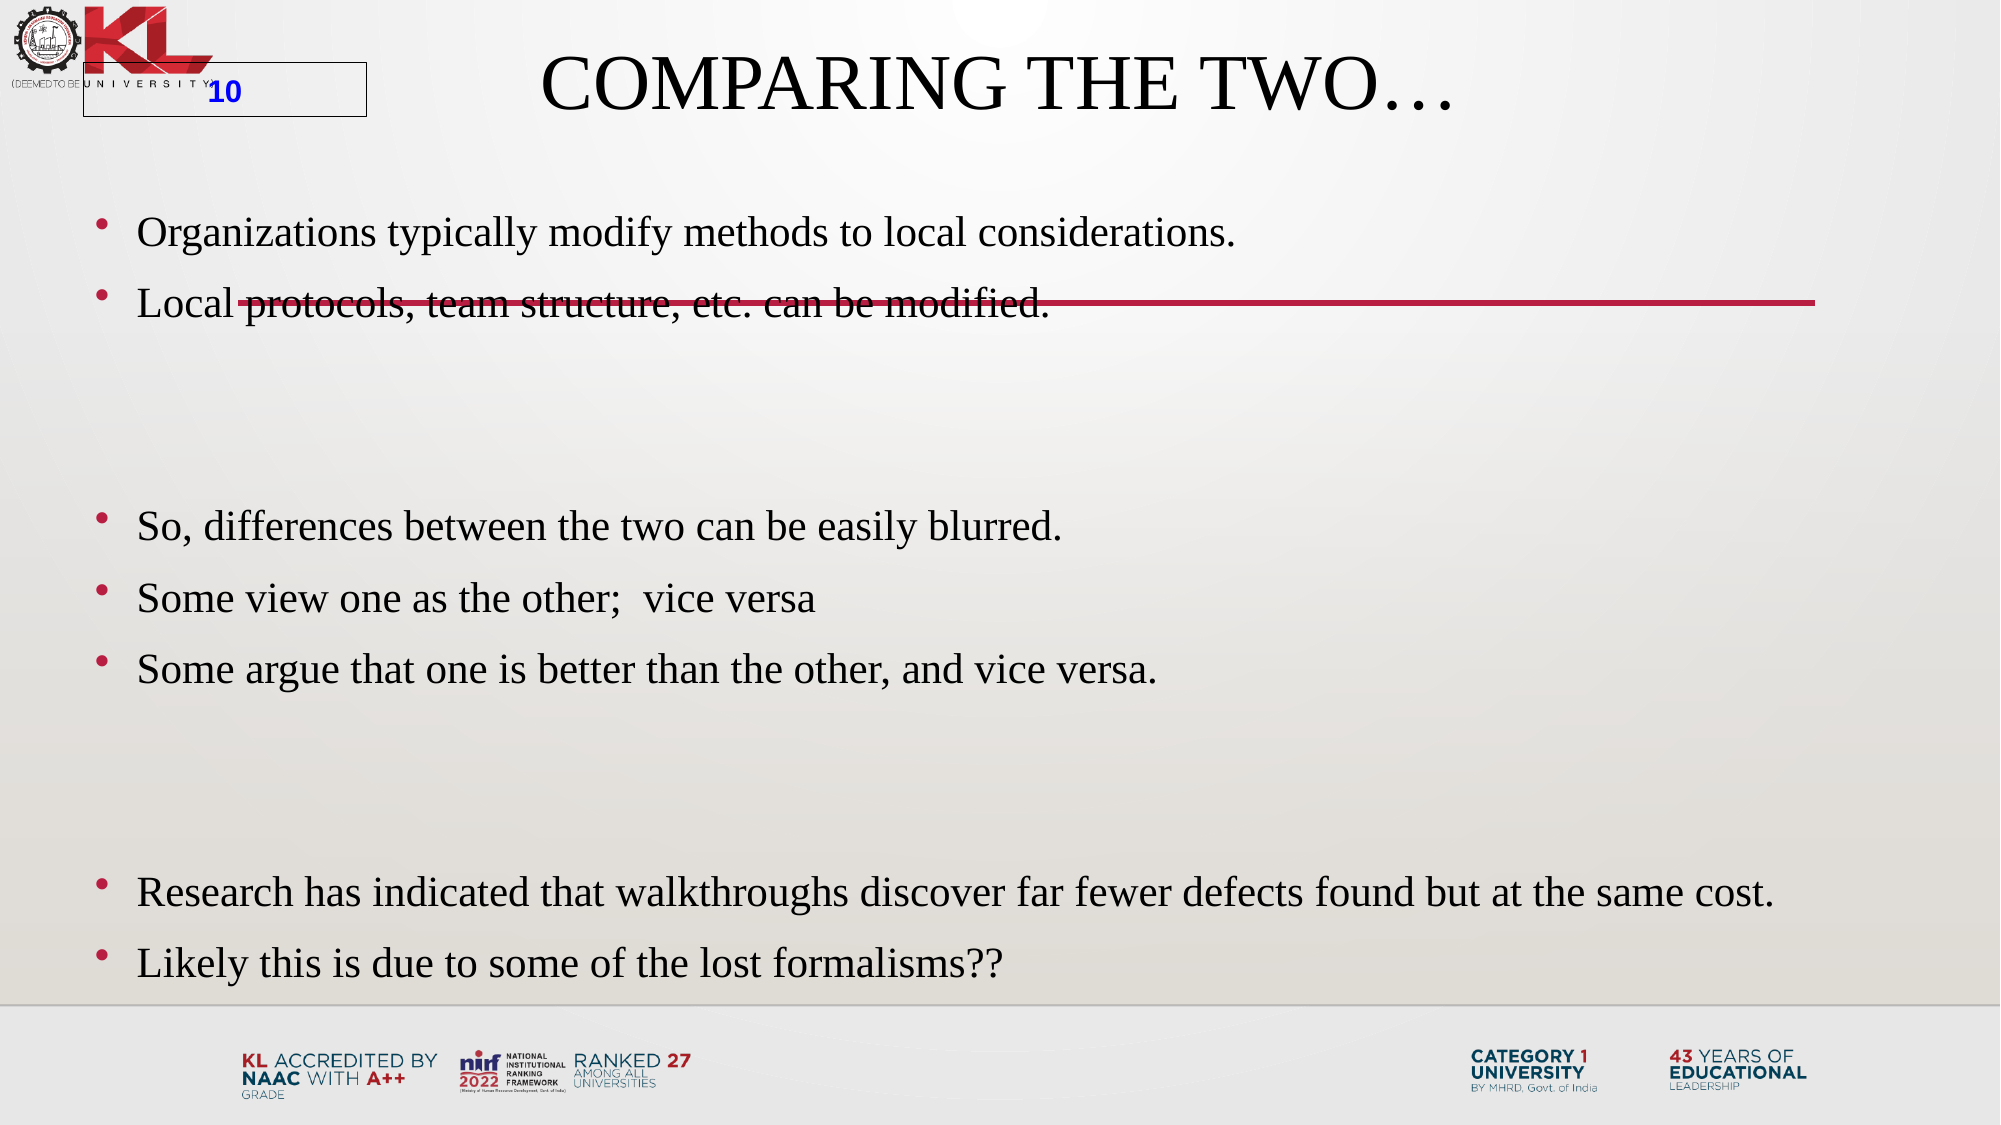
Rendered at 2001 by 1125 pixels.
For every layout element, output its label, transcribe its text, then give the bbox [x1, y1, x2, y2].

list Organizations typically modify methods to local considerations. Local protocols, team structure, etc. can be modified. So, differences between the two can be easily blurred. Some view one as the other; vice versa Some argue that one is better than the other, and vice versa. Research has indicated that walkthroughs discover far fewer defects found but at the same cost. Likely this is due to some of the lost formalisms?? [86, 184, 1930, 1000]
picture [12, 5, 213, 88]
text_box 10 [83, 62, 150, 117]
title Comparing the Two… [150, 31, 1850, 138]
picture [1447, 1045, 1814, 1101]
picture [238, 1045, 716, 1103]
